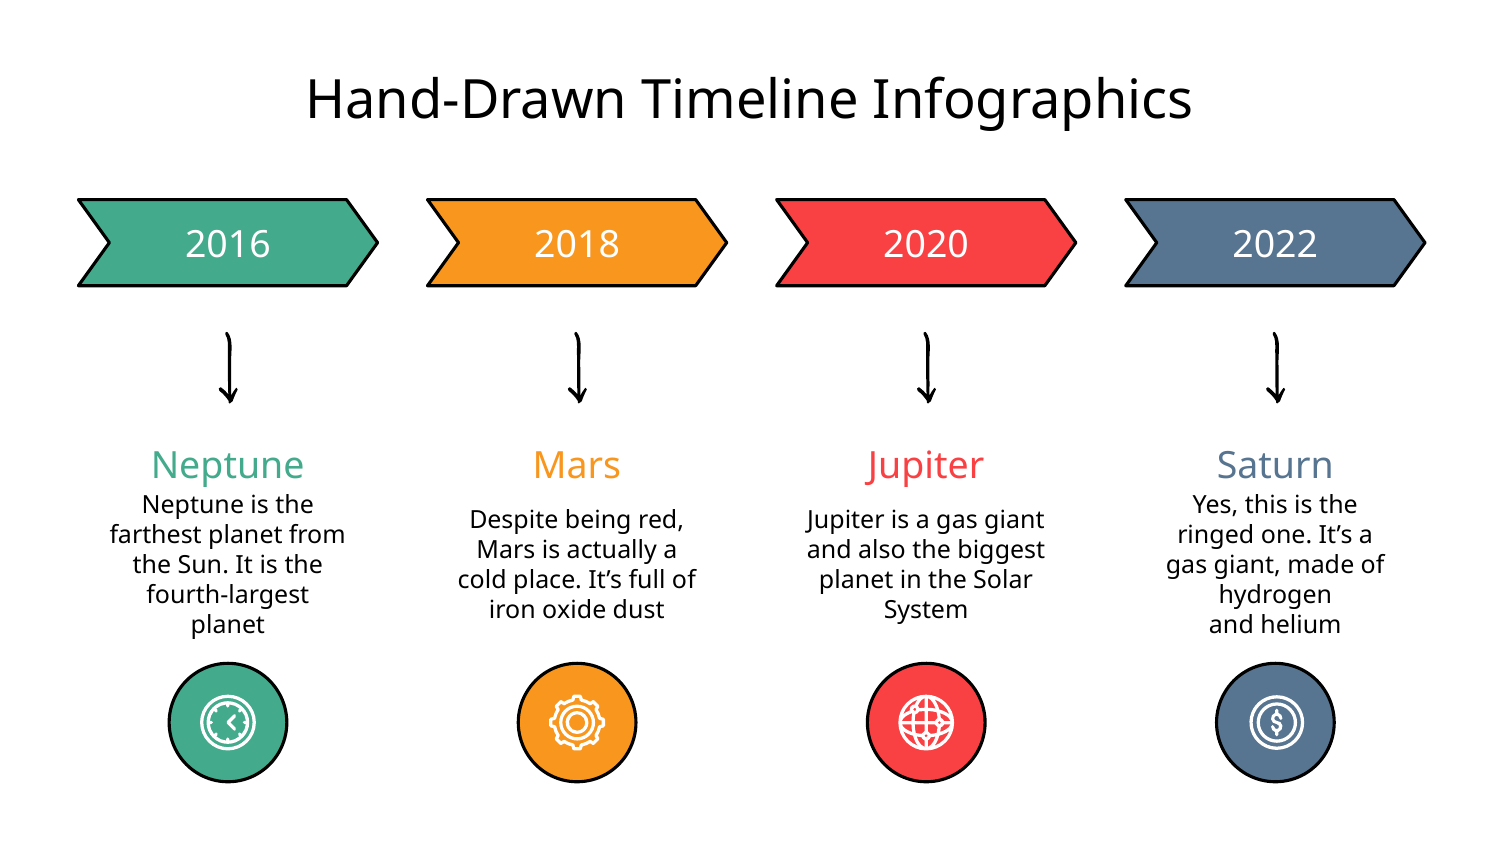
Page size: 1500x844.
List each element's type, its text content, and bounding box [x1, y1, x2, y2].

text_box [1125, 199, 1426, 782]
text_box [78, 199, 378, 782]
title Hand-Drawn Timeline Infographics [75, 49, 1425, 144]
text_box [776, 199, 1077, 782]
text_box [427, 199, 727, 782]
